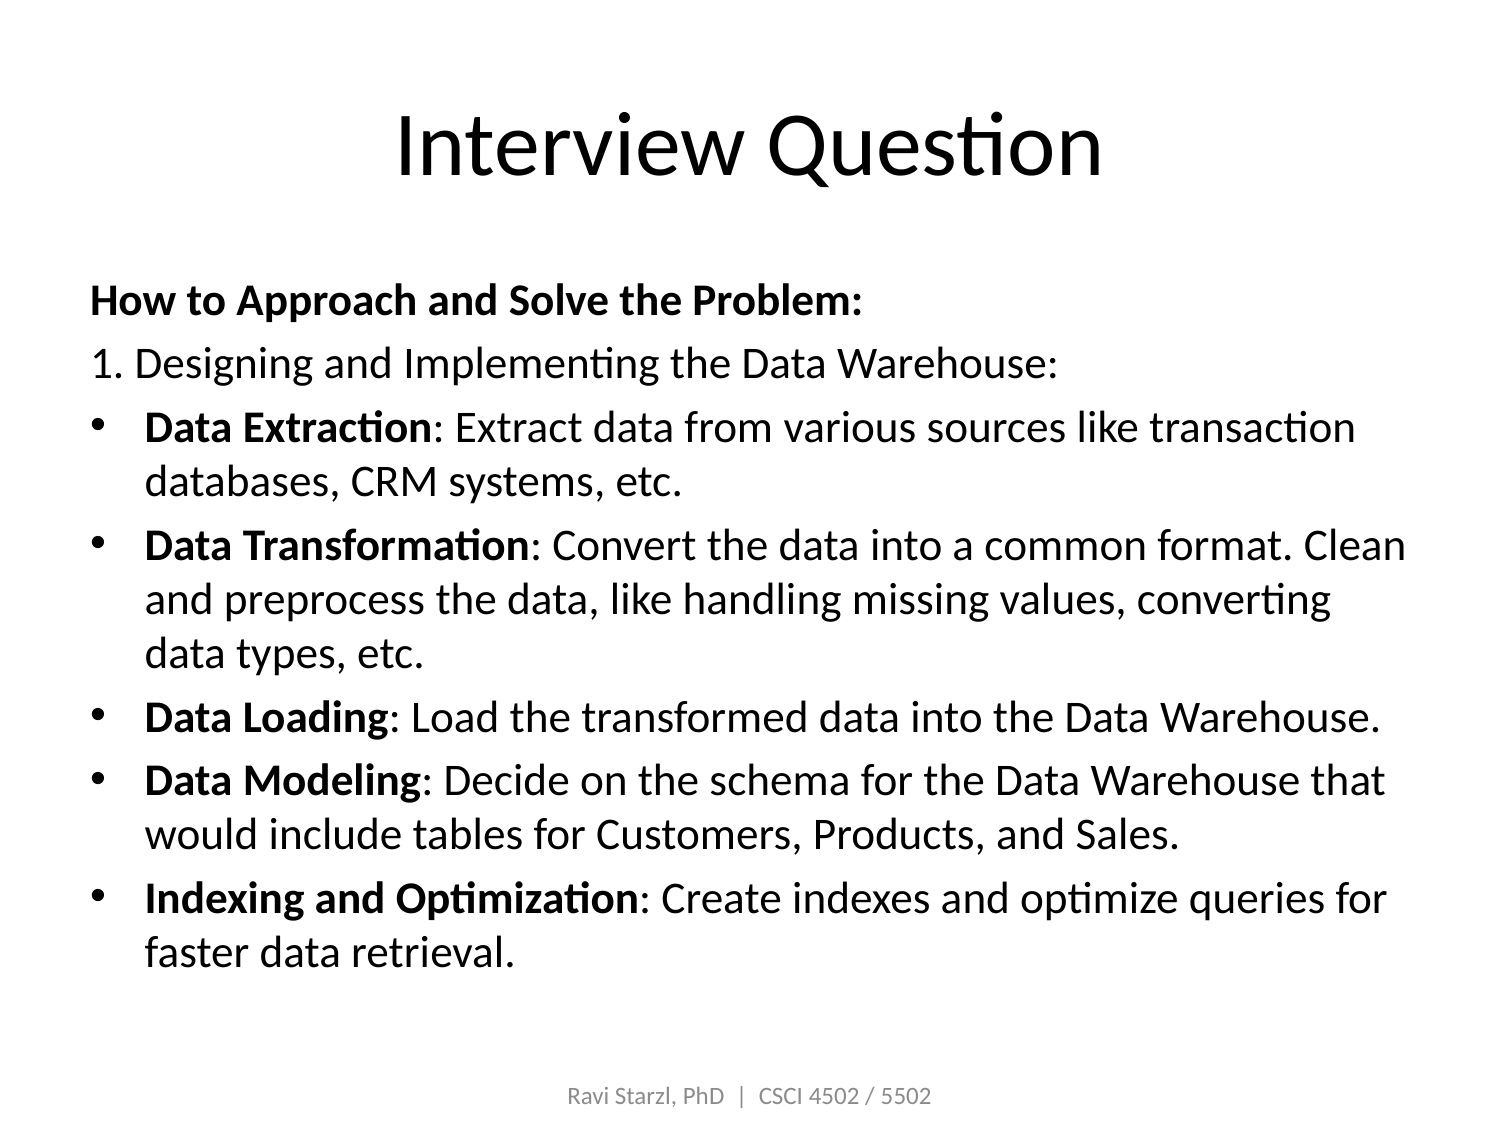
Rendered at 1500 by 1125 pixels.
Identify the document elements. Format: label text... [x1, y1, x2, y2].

list How to Approach and Solve the Problem: 1. Designing and Implementing the Data Warehouse: Data Extraction: Extract data from various sources like transaction databases, CRM systems, etc. Data Transformation: Convert the data into a common format. Clean and preprocess the data, like handling missing values, converting data types, etc. Data Loading: Load the transformed data into the Data Warehouse. Data Modeling: Decide on the schema for the Data Warehouse that would include tables for Customers, Products, and Sales. Indexing and Optimization: Create indexes and optimize queries for faster data retrieval. [75, 262, 1425, 1005]
title Interview Question [75, 45, 1425, 233]
footer Ravi Starzl, PhD | CSCI 4502 / 5502 [412, 1065, 1088, 1125]
